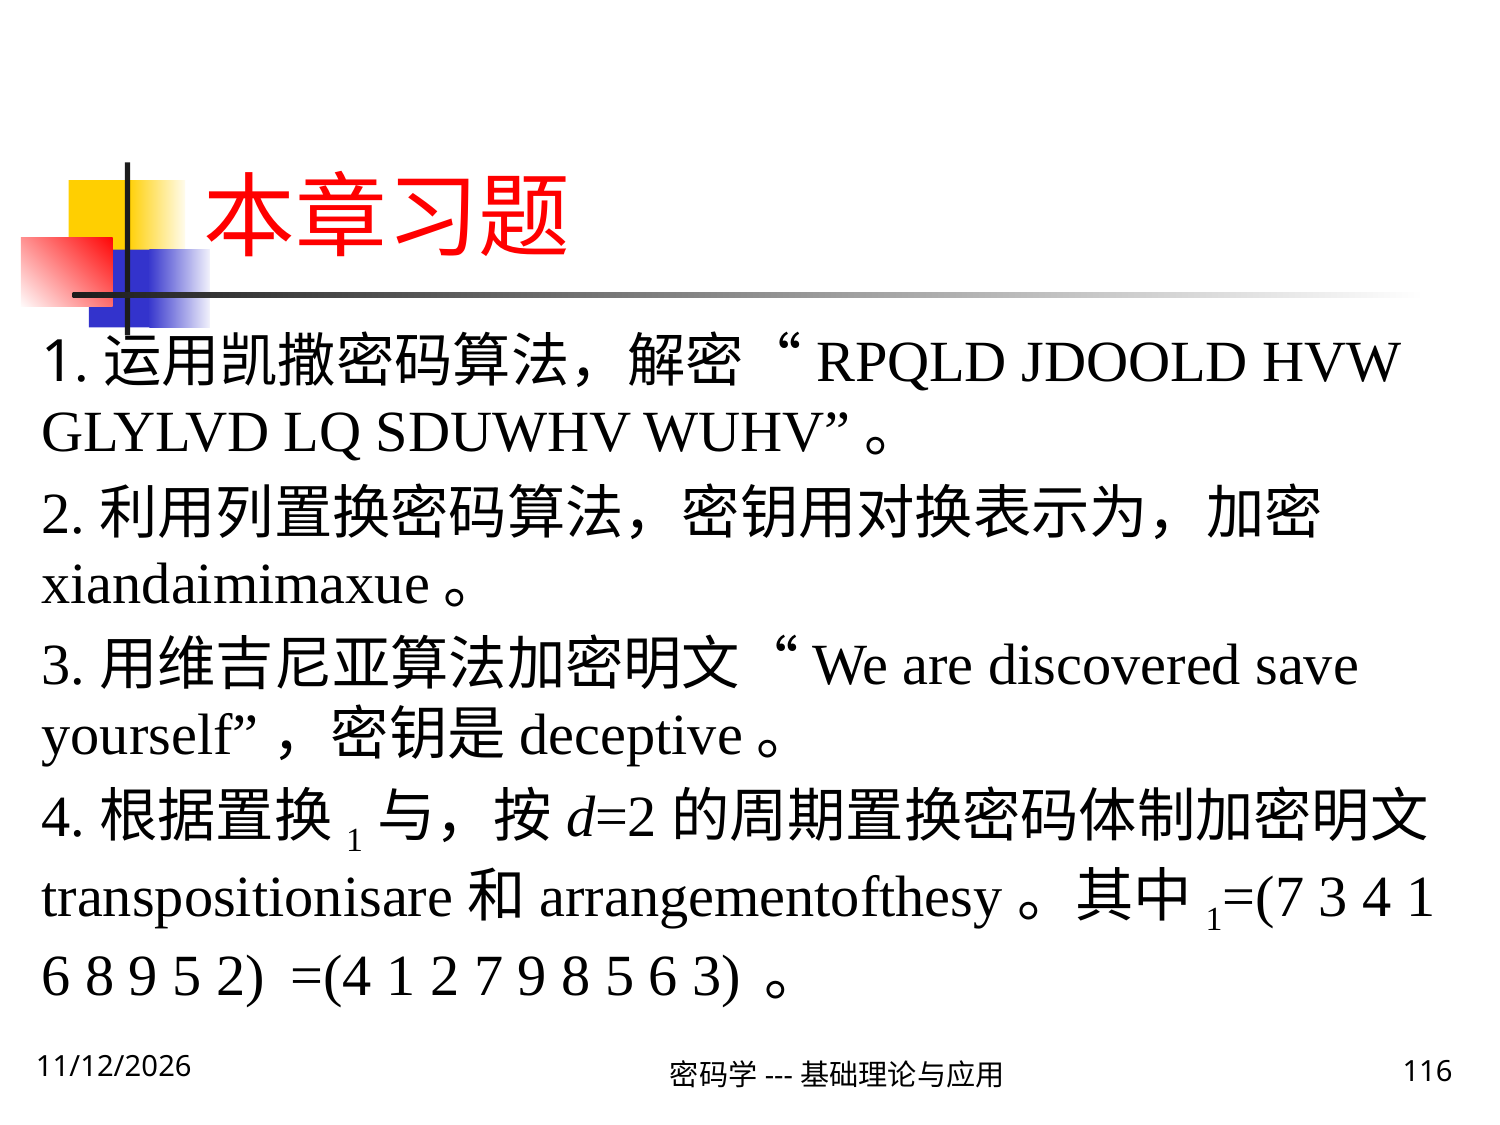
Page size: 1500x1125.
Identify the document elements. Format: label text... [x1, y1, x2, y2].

slide_number 2019\12\5 Thursday [20, 1034, 504, 1100]
slide_number 116 [1154, 1023, 1468, 1100]
footer 密码学---基础理论与应用 [599, 1023, 1076, 1100]
title 本章习题 [188, 35, 1468, 275]
